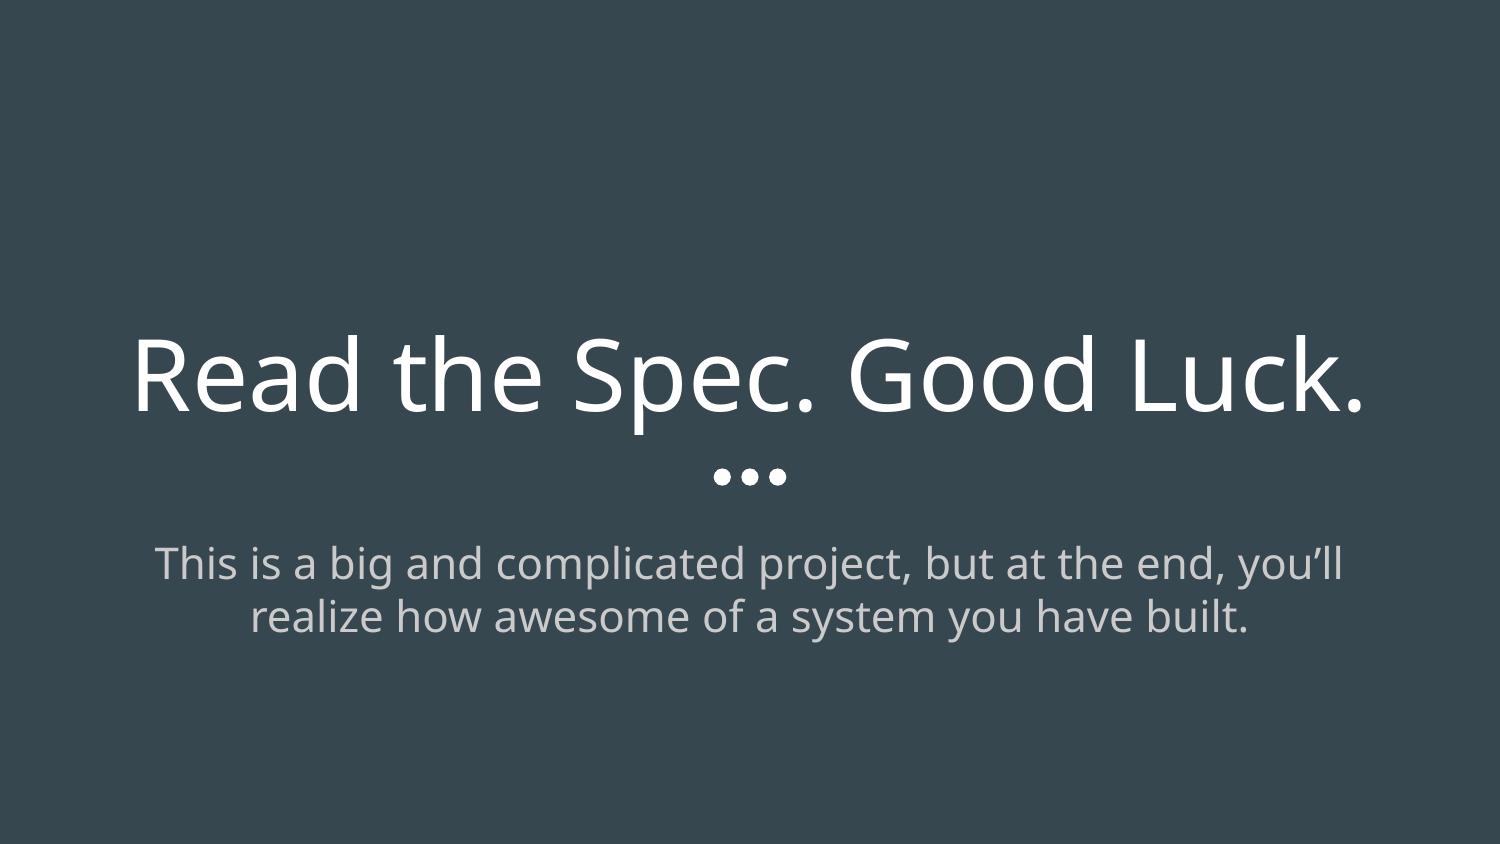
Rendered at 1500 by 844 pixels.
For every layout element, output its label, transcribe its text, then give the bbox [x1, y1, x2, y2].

title Read the Spec. Good Luck. [110, 162, 1390, 447]
subtitle This is a big and complicated project, but at the end, you’ll realize how awesome of a system you have built. [110, 520, 1390, 664]
